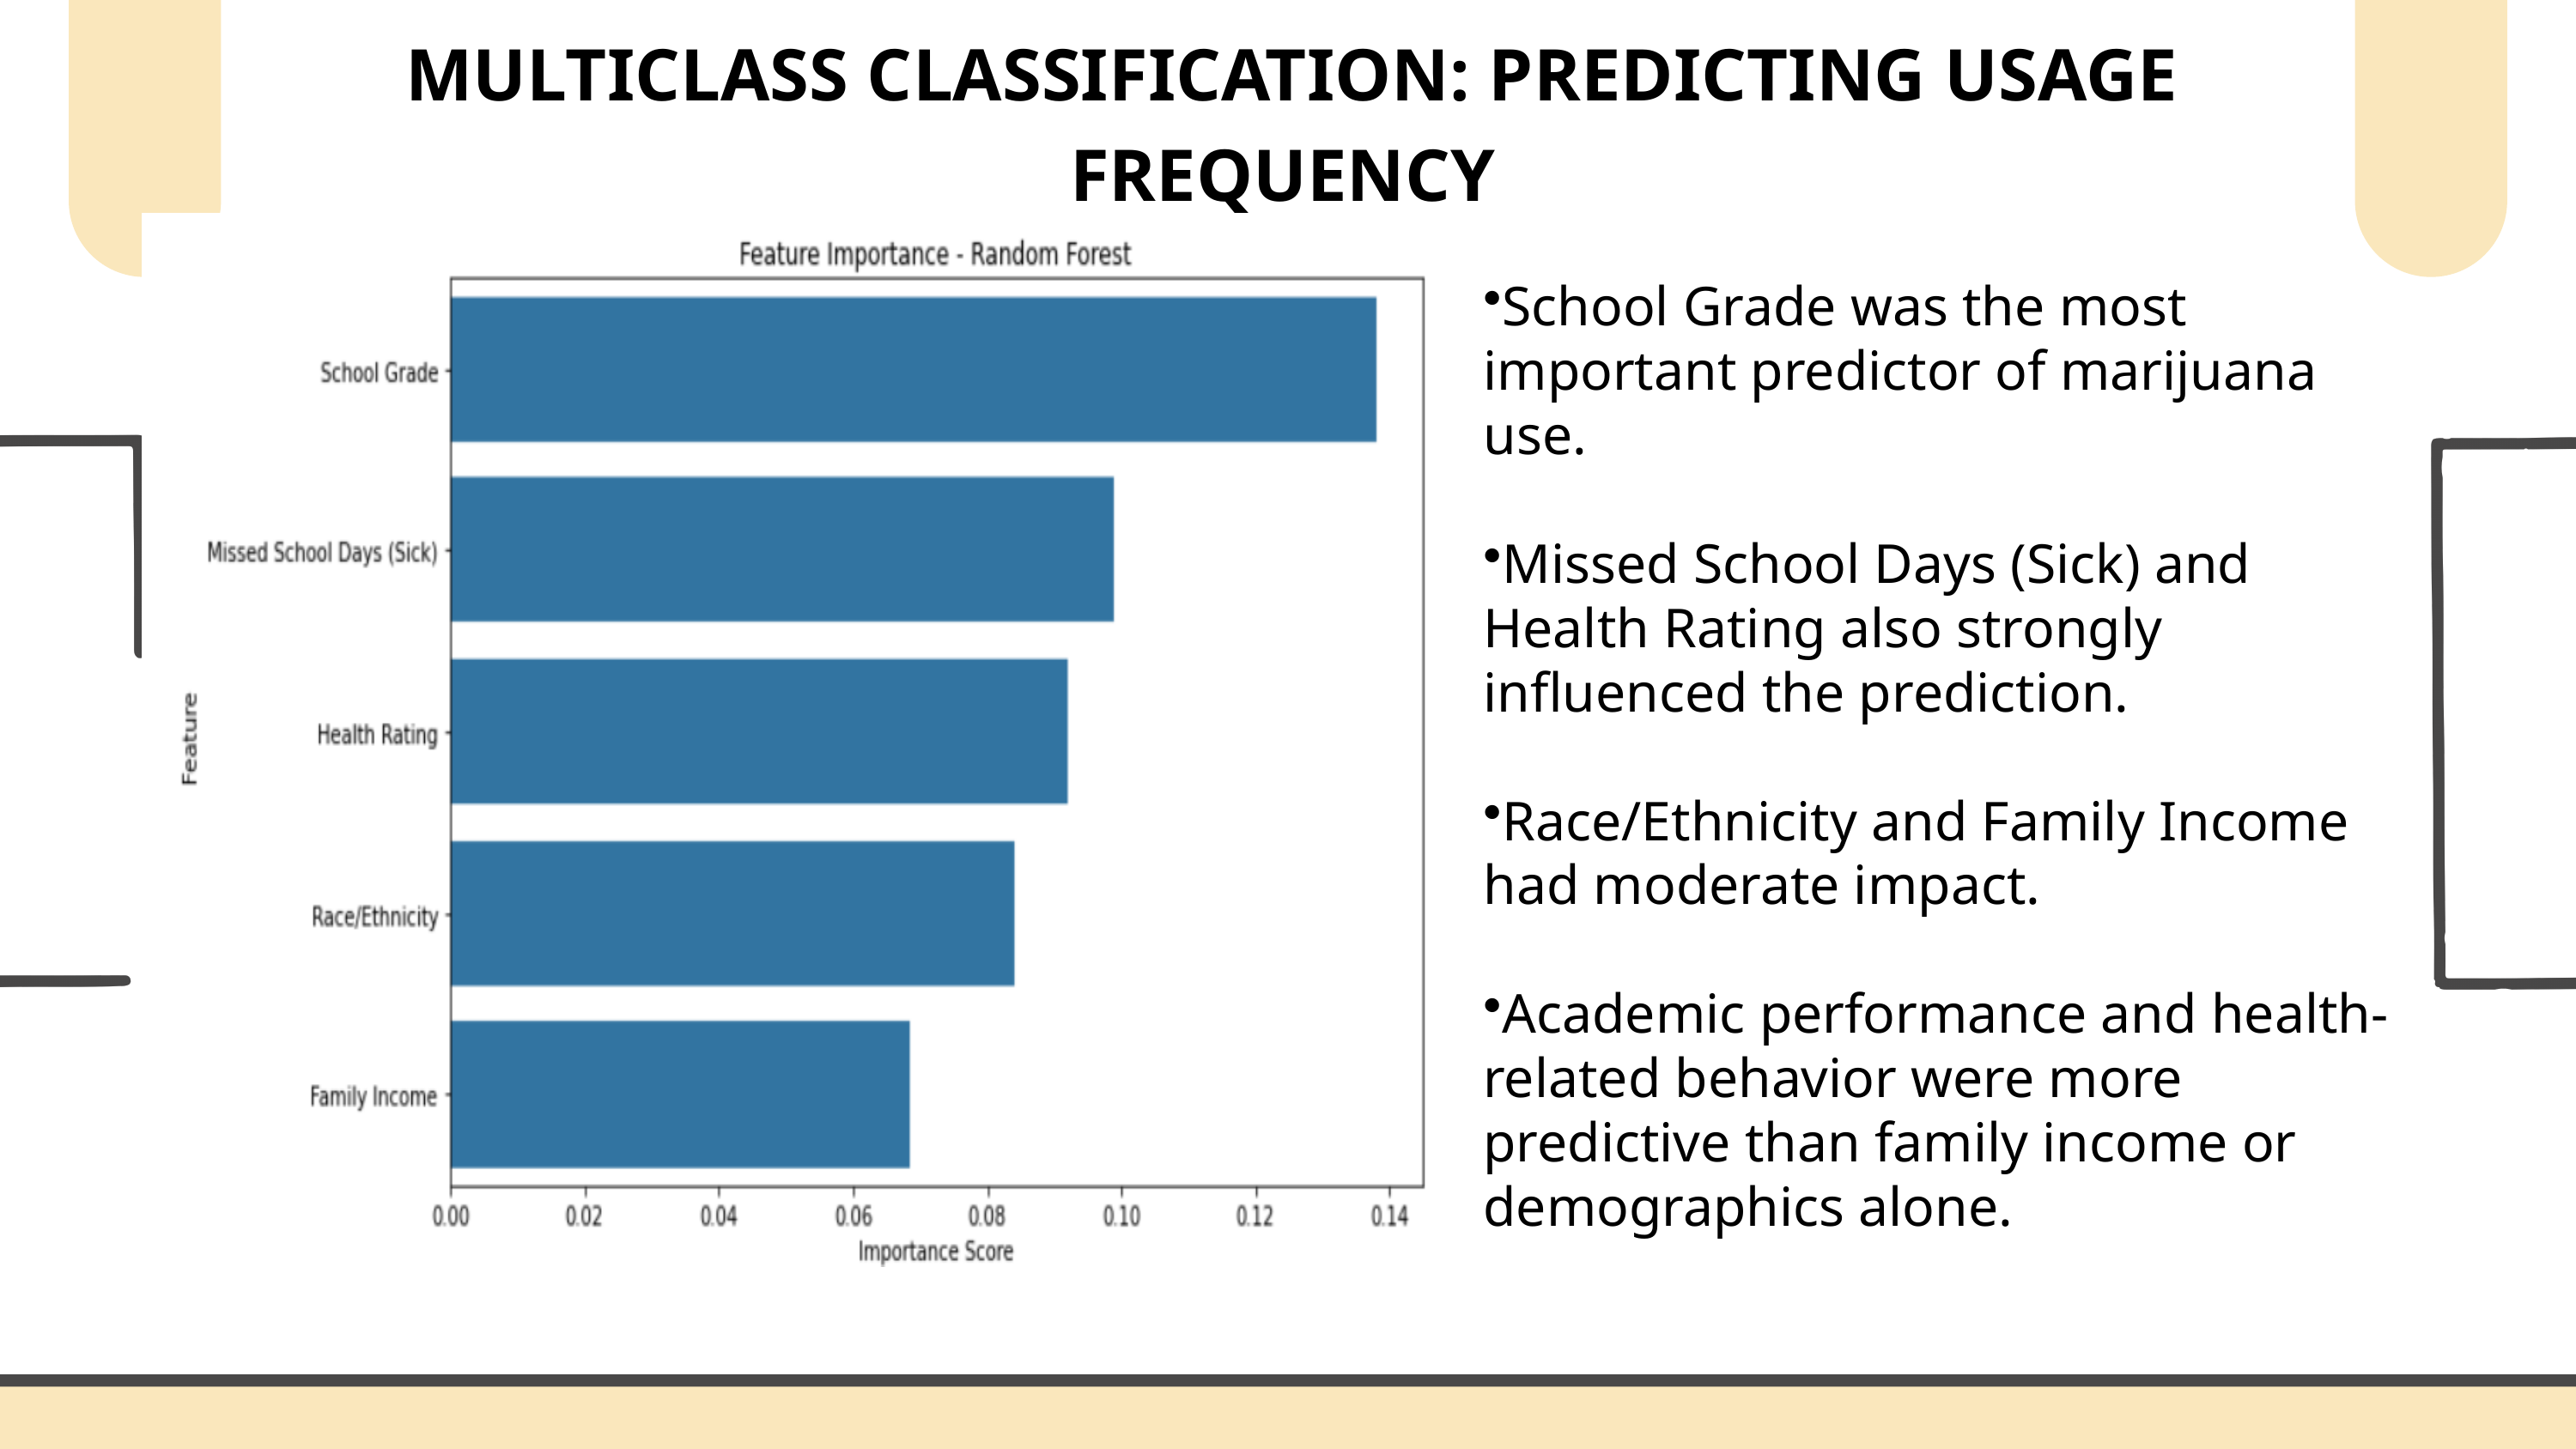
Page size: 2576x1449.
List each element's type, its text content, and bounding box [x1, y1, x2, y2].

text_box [0, 1379, 2576, 1449]
text_box MULTICLASS CLASSIFICATION: PREDICTING USAGE FREQUENCY [226, 15, 2350, 215]
picture [141, 213, 1595, 1267]
text_box School Grade was the most important predictor of marijuana use. Missed School Days (Sick) and Health Rating also strongly influenced the prediction. Race/Ethnicity and Family Income had moderate impact. Academic performance and health-related behavior were more predictive than family income or demographics alone. [1470, 265, 2404, 1308]
text_box [2431, 434, 2576, 990]
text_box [2354, 0, 2508, 277]
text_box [68, 0, 222, 277]
text_box [0, 434, 136, 990]
